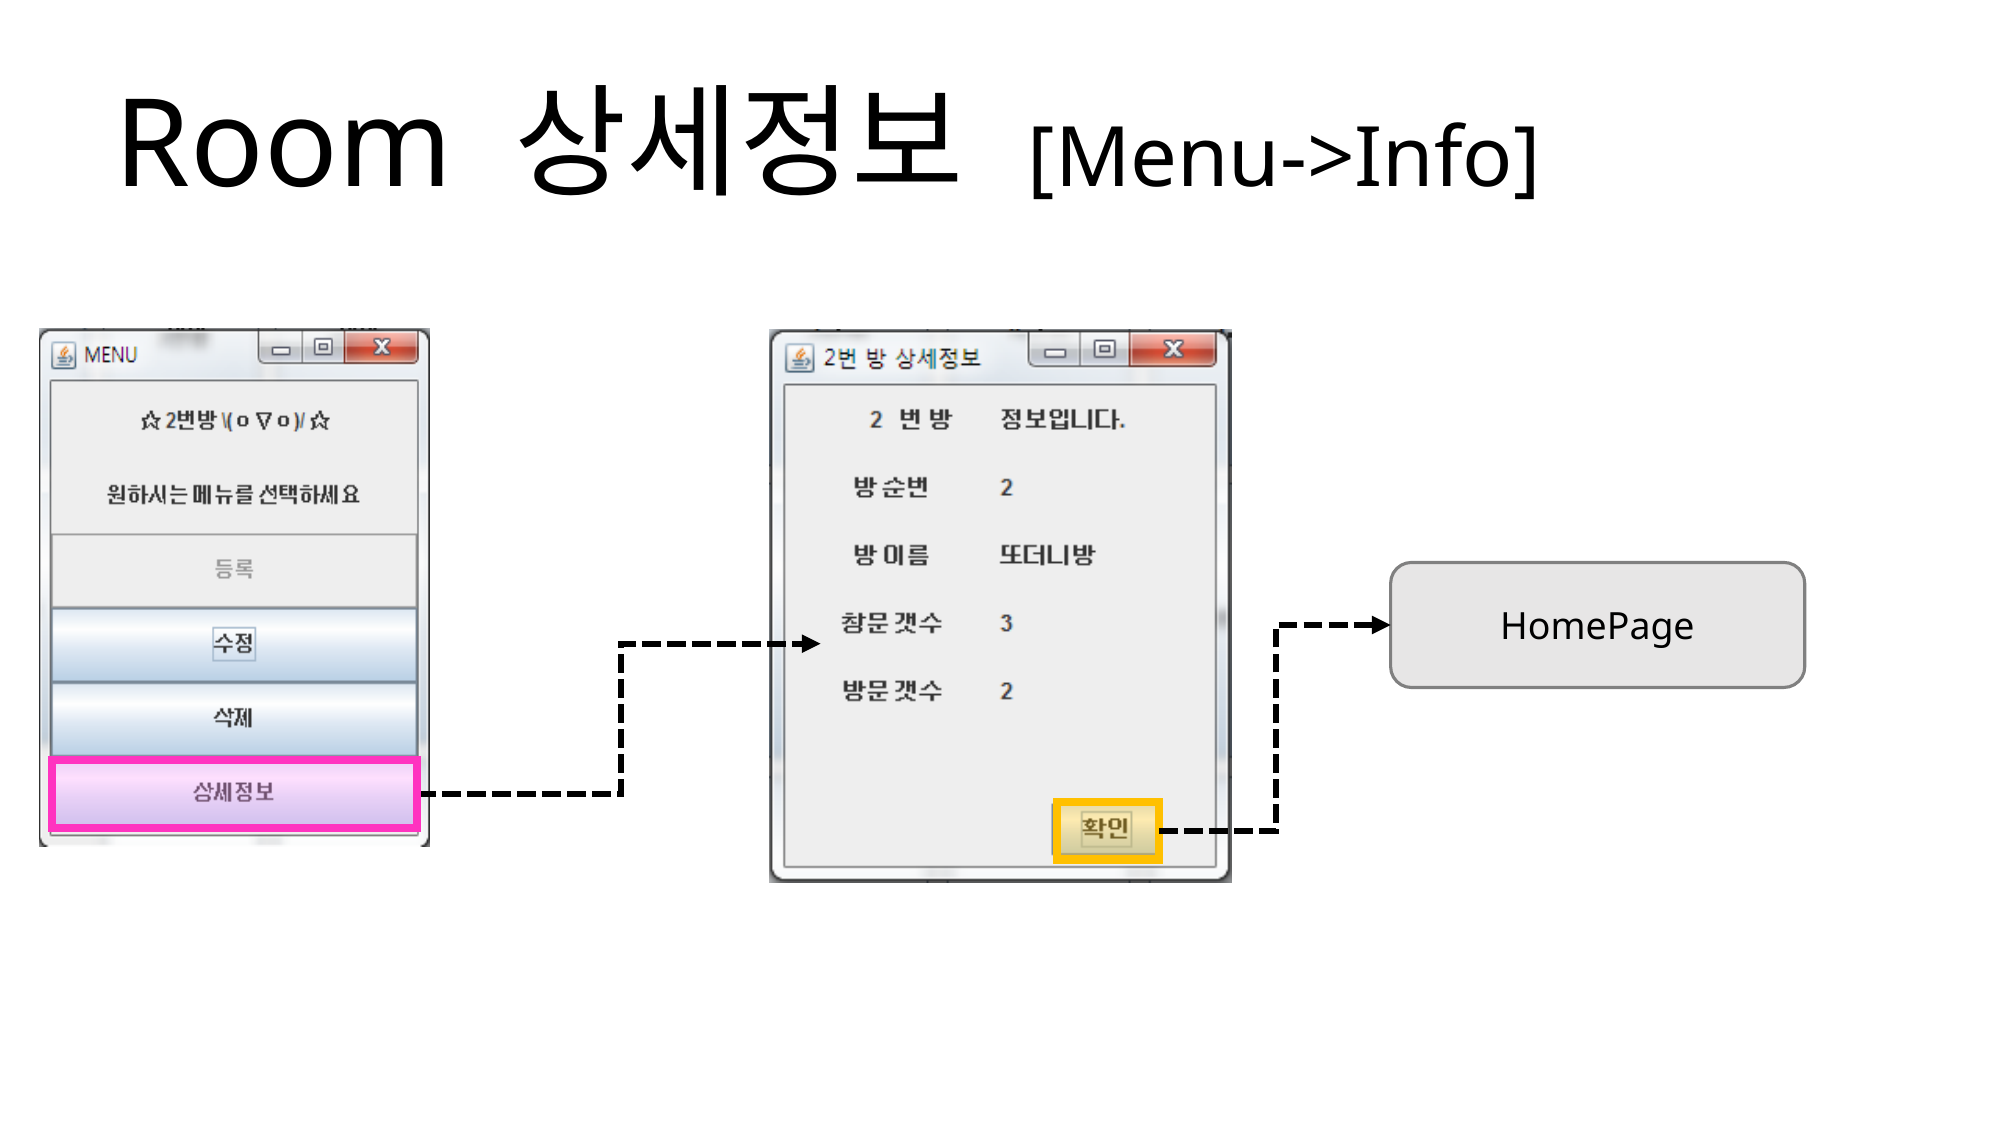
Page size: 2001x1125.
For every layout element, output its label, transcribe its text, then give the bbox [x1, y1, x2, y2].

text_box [1158, 624, 1391, 831]
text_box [416, 643, 821, 795]
picture [769, 329, 1232, 883]
text_box HomePage [1389, 561, 1806, 689]
title Room 상세정보 [Menu->Info] [99, 45, 2000, 230]
picture [38, 328, 430, 847]
